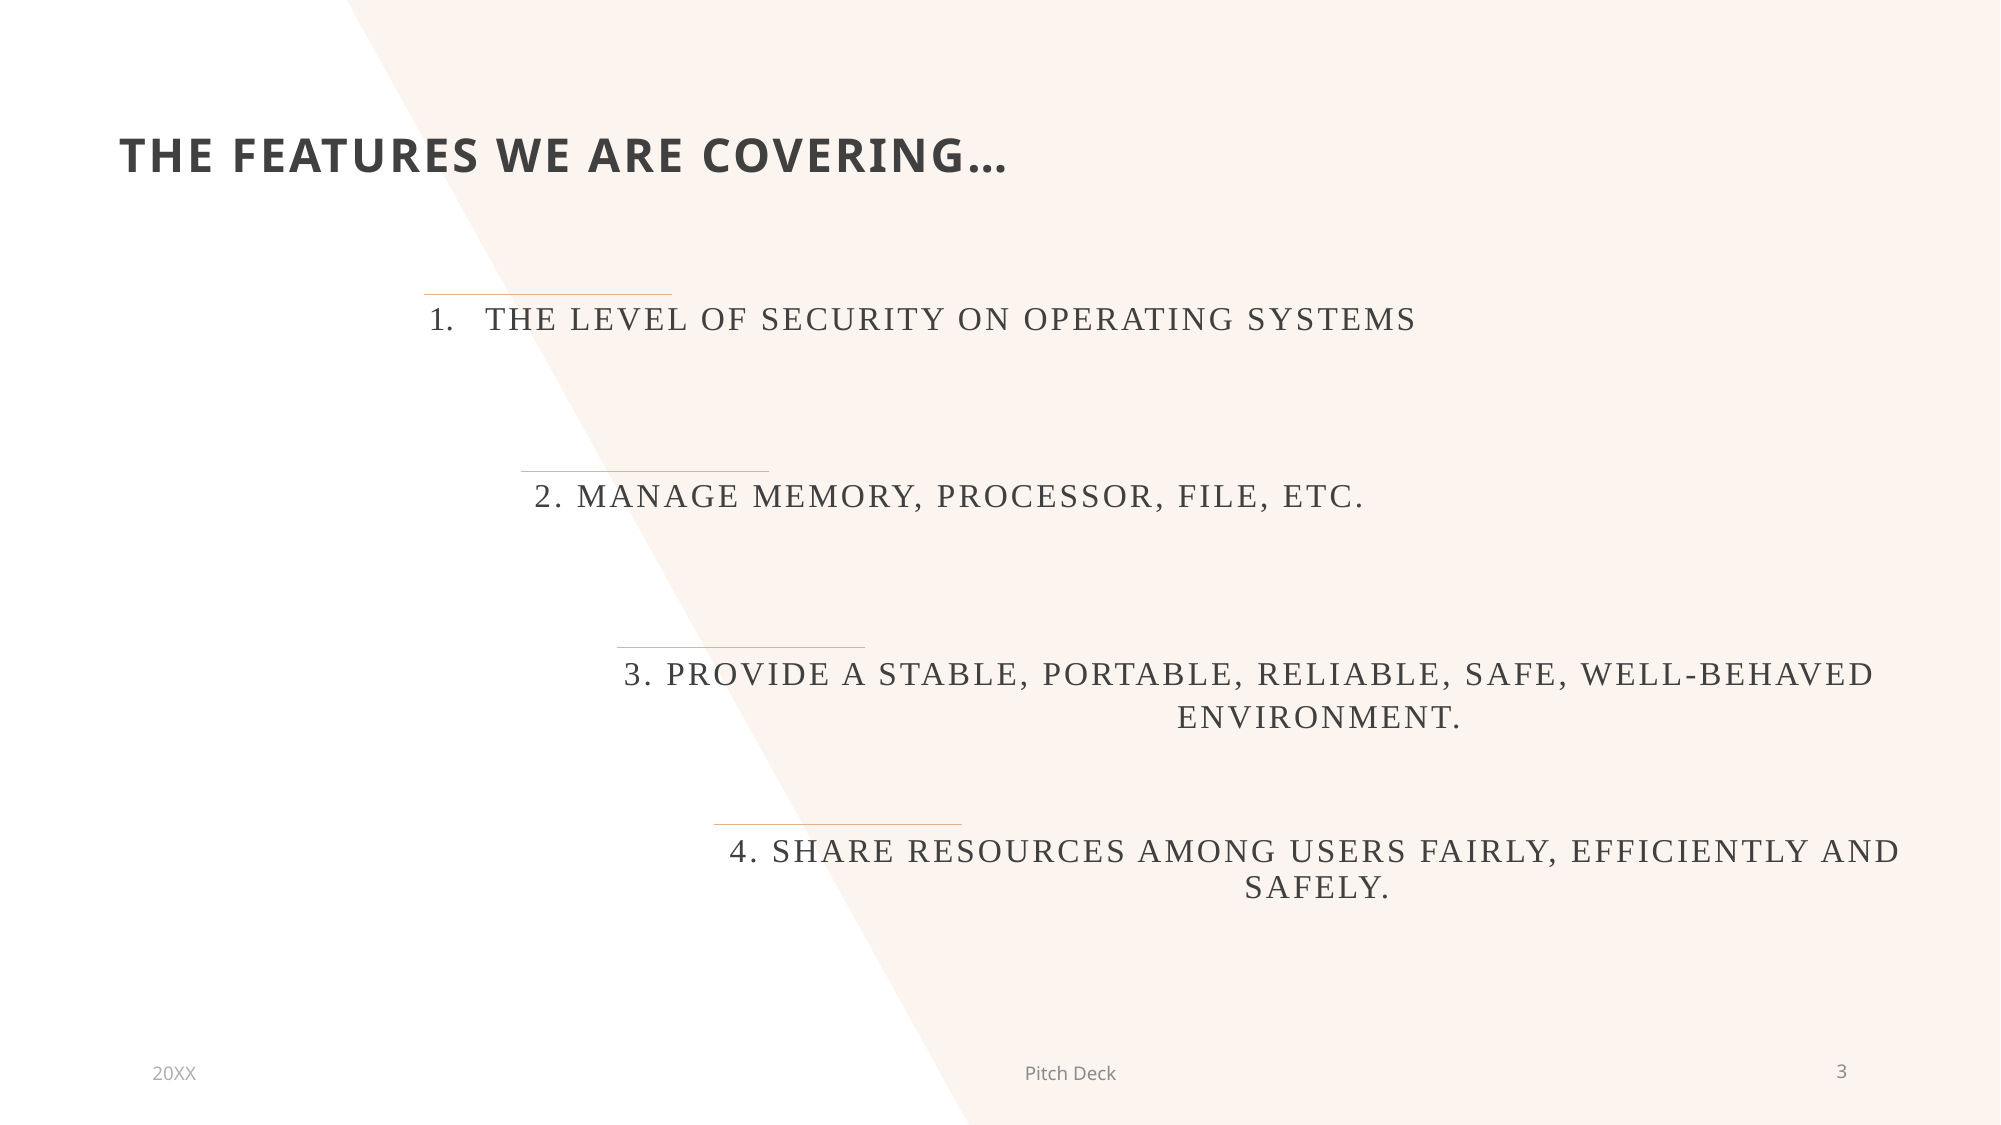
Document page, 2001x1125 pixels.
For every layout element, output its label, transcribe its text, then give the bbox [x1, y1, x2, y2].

list The Level of security on operating systems [392, 273, 1433, 358]
list 2. Manage memory, processor, file, etc. [472, 450, 1380, 535]
slide_number 3 [1773, 1042, 1863, 1103]
footer Pitch Deck [1009, 1042, 1307, 1103]
list 3. Provide a stable, portable, reliable, safe, well-behaved environment. [606, 650, 1919, 735]
list 4. Share Resources among users fairly, efficiently and safely. [665, 827, 1968, 912]
title The features we are covering… [103, 109, 1199, 206]
slide_number 20XX [137, 1042, 588, 1103]
